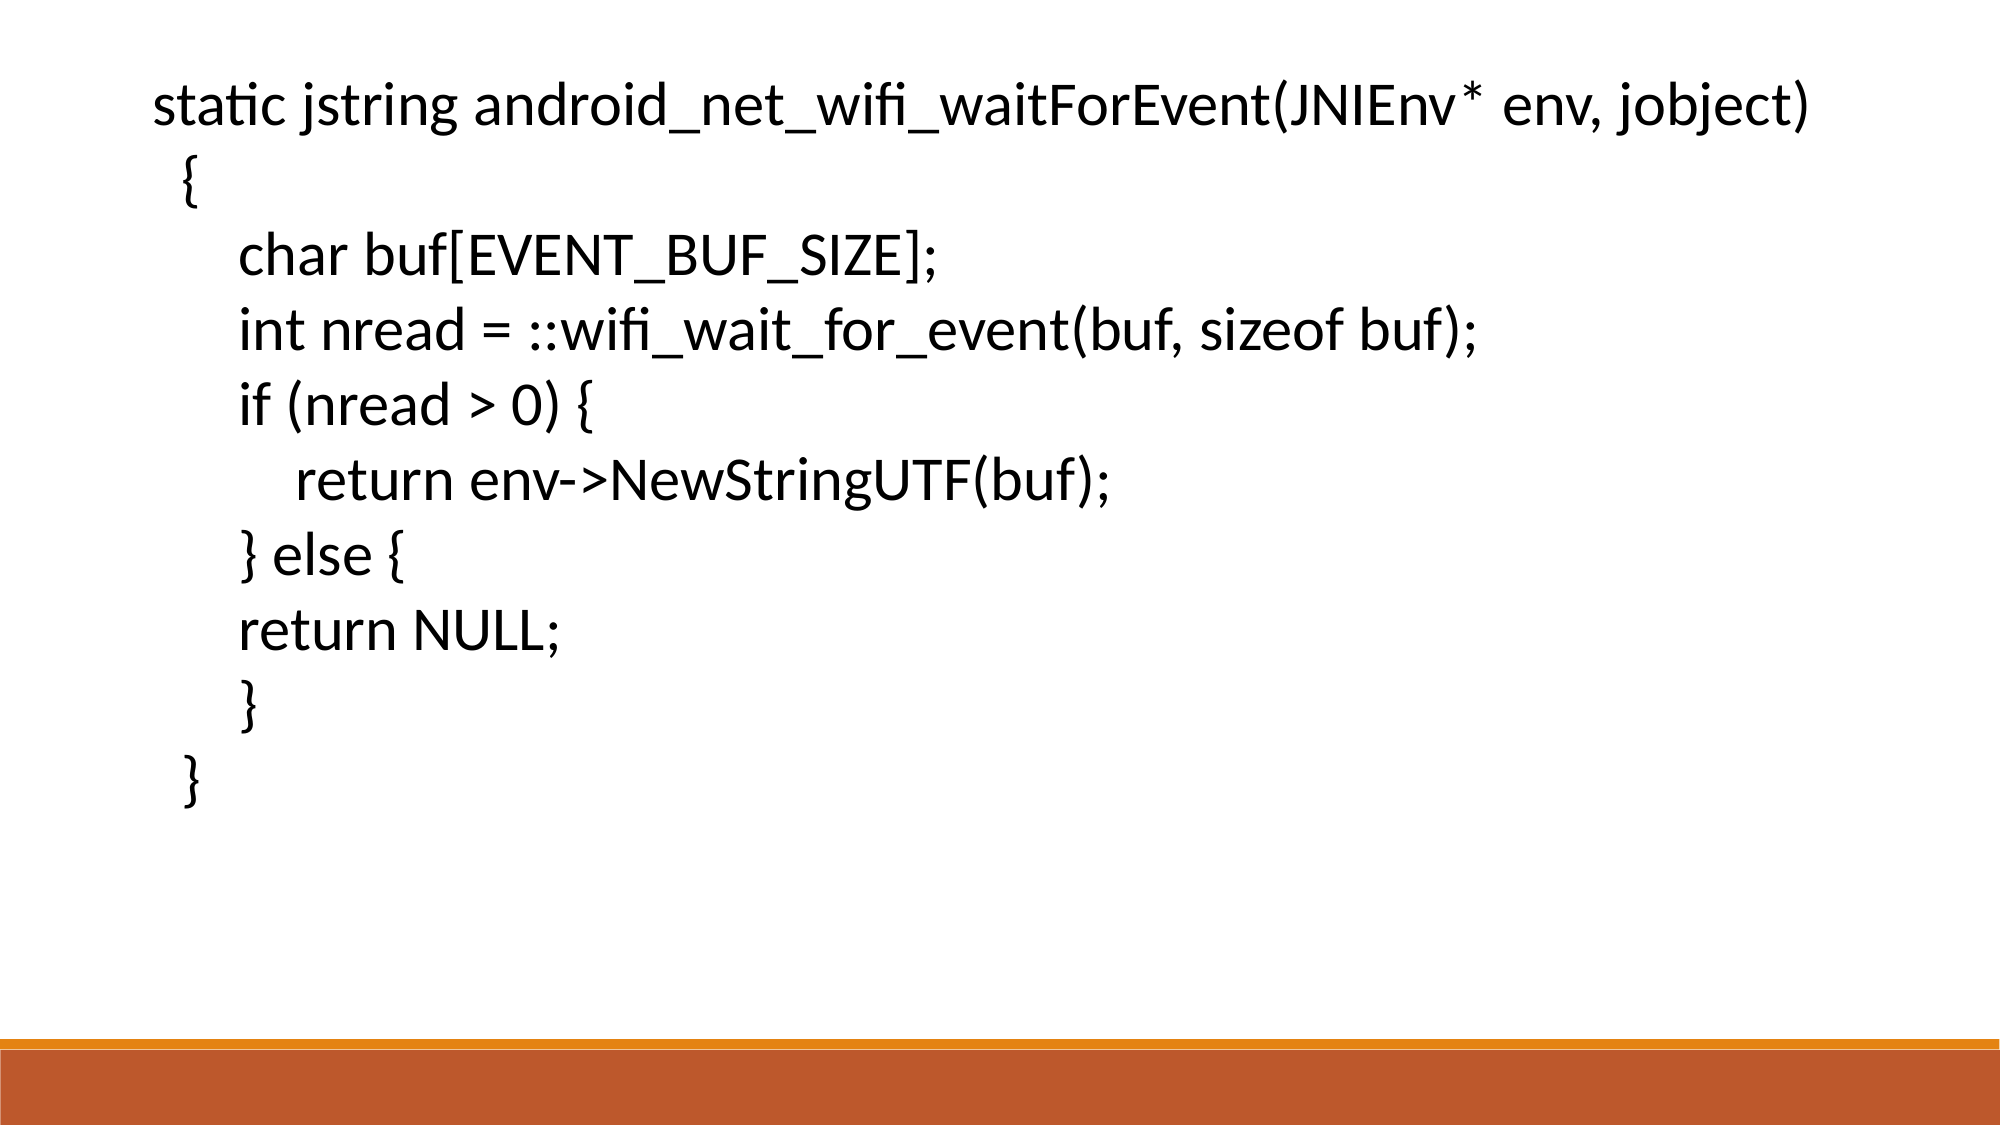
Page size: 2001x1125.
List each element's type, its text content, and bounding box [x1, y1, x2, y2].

text_box static jstring android_net_wifi_waitForEvent(JNIEnv* env, jobject) { char buf[EVENT_BUF_SIZE]; int nread = ::wifi_wait_for_event(buf, sizeof buf); if (nread > 0) { return env->NewStringUTF(buf); } else { return NULL; } } [123, 55, 1924, 821]
